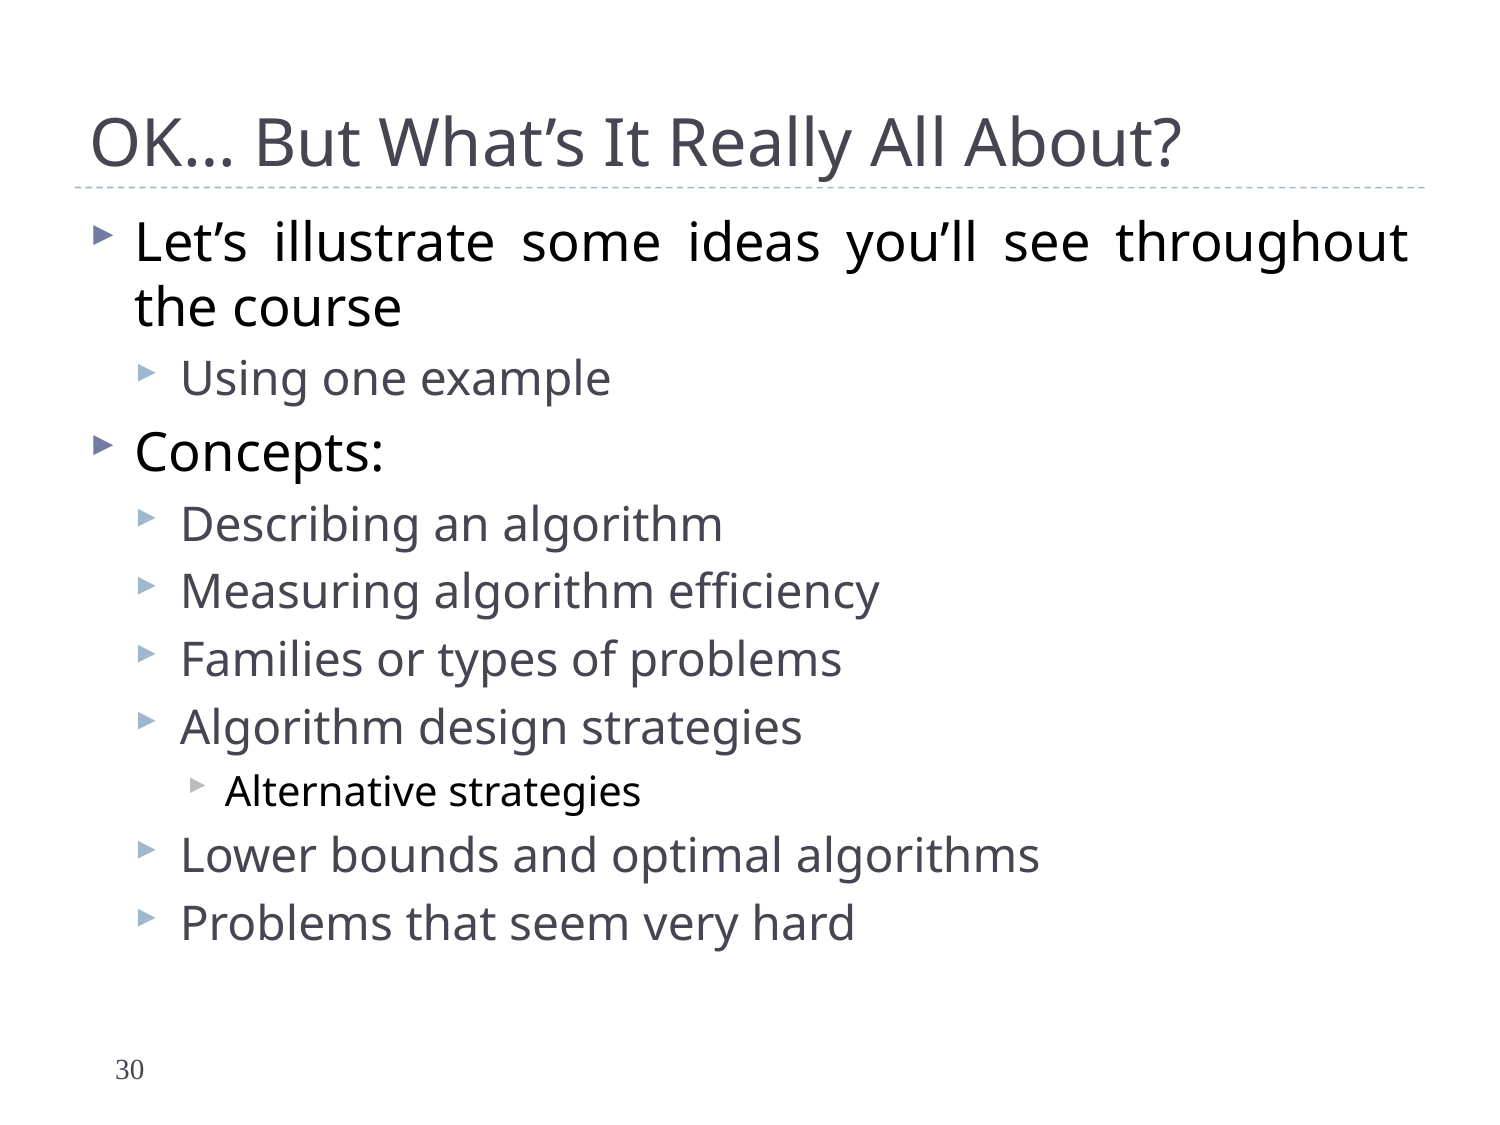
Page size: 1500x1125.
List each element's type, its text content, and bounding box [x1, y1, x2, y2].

slide_number 30 [100, 1042, 426, 1103]
list Let’s illustrate some ideas you’ll see throughout the course Using one example Concepts: Describing an algorithm Measuring algorithm efficiency Families or types of problems Algorithm design strategies Alternative strategies Lower bounds and optimal algorithms Problems that seem very hard [75, 200, 1425, 1010]
title OK… But What’s It Really All About? [75, 24, 1425, 188]
